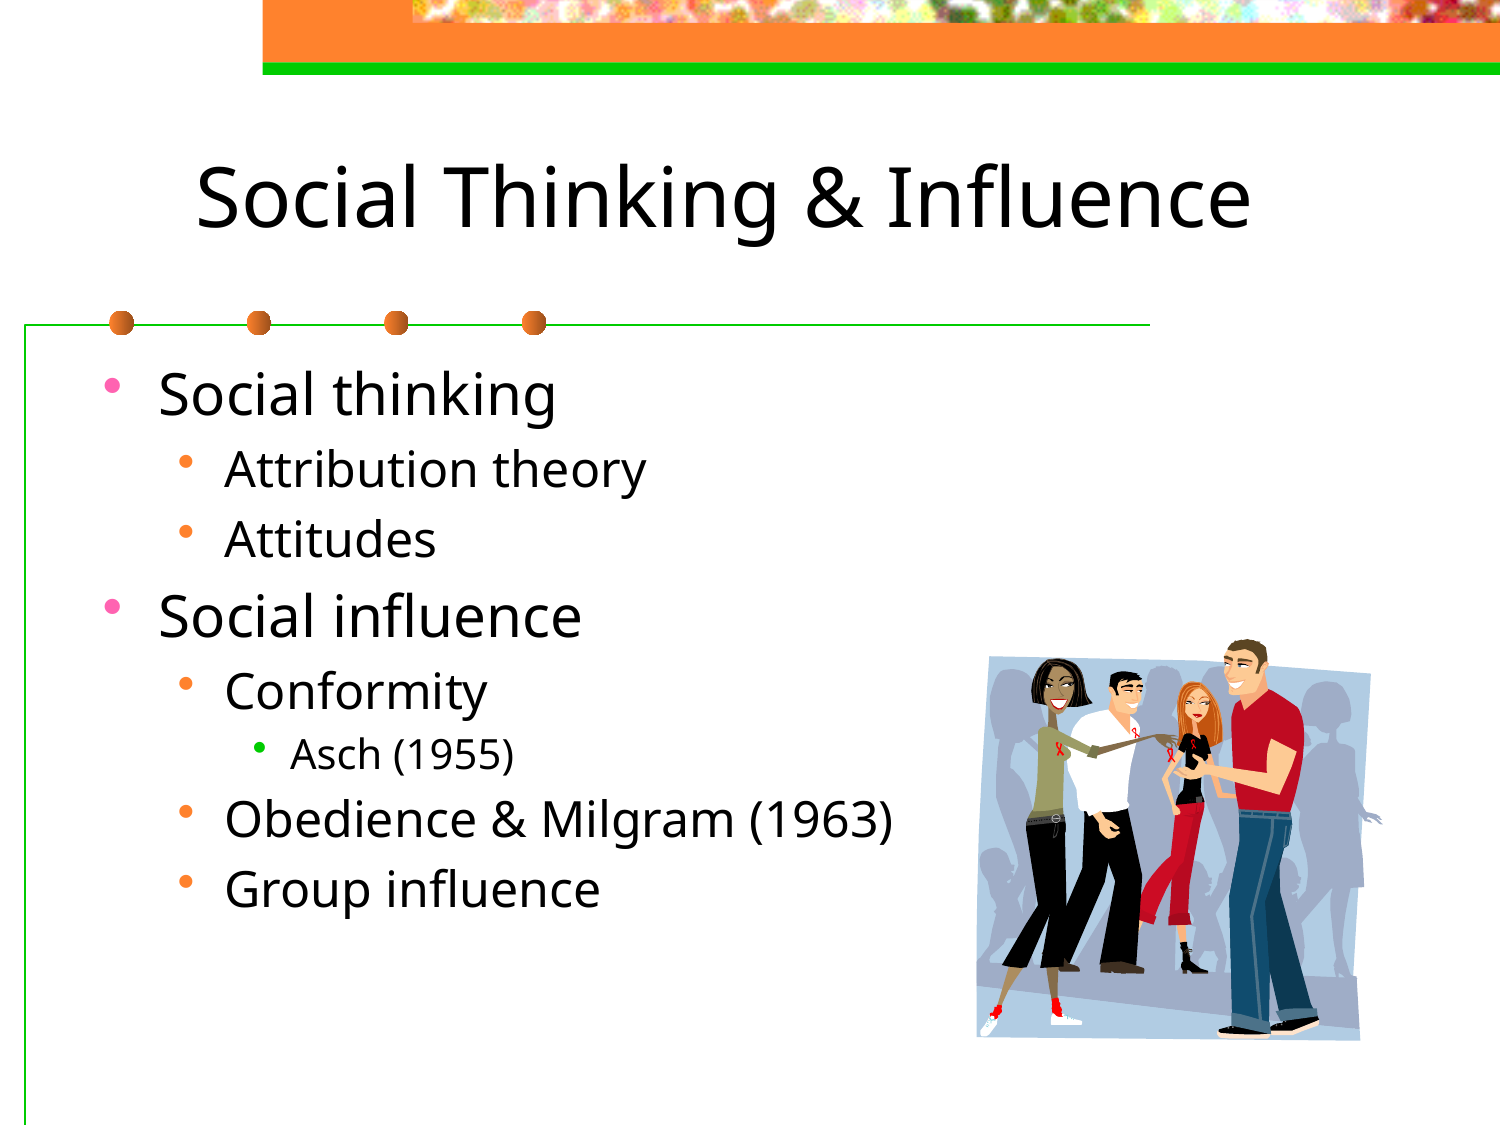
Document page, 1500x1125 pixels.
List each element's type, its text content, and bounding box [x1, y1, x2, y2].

title Social Thinking & Influence [87, 99, 1363, 288]
picture [974, 637, 1385, 1043]
list Social thinking Attribution theory Attitudes Social influence Conformity Asch (1955) Obedience & Milgram (1963) Group influence [87, 350, 1363, 1025]
picture [412, 0, 1500, 23]
